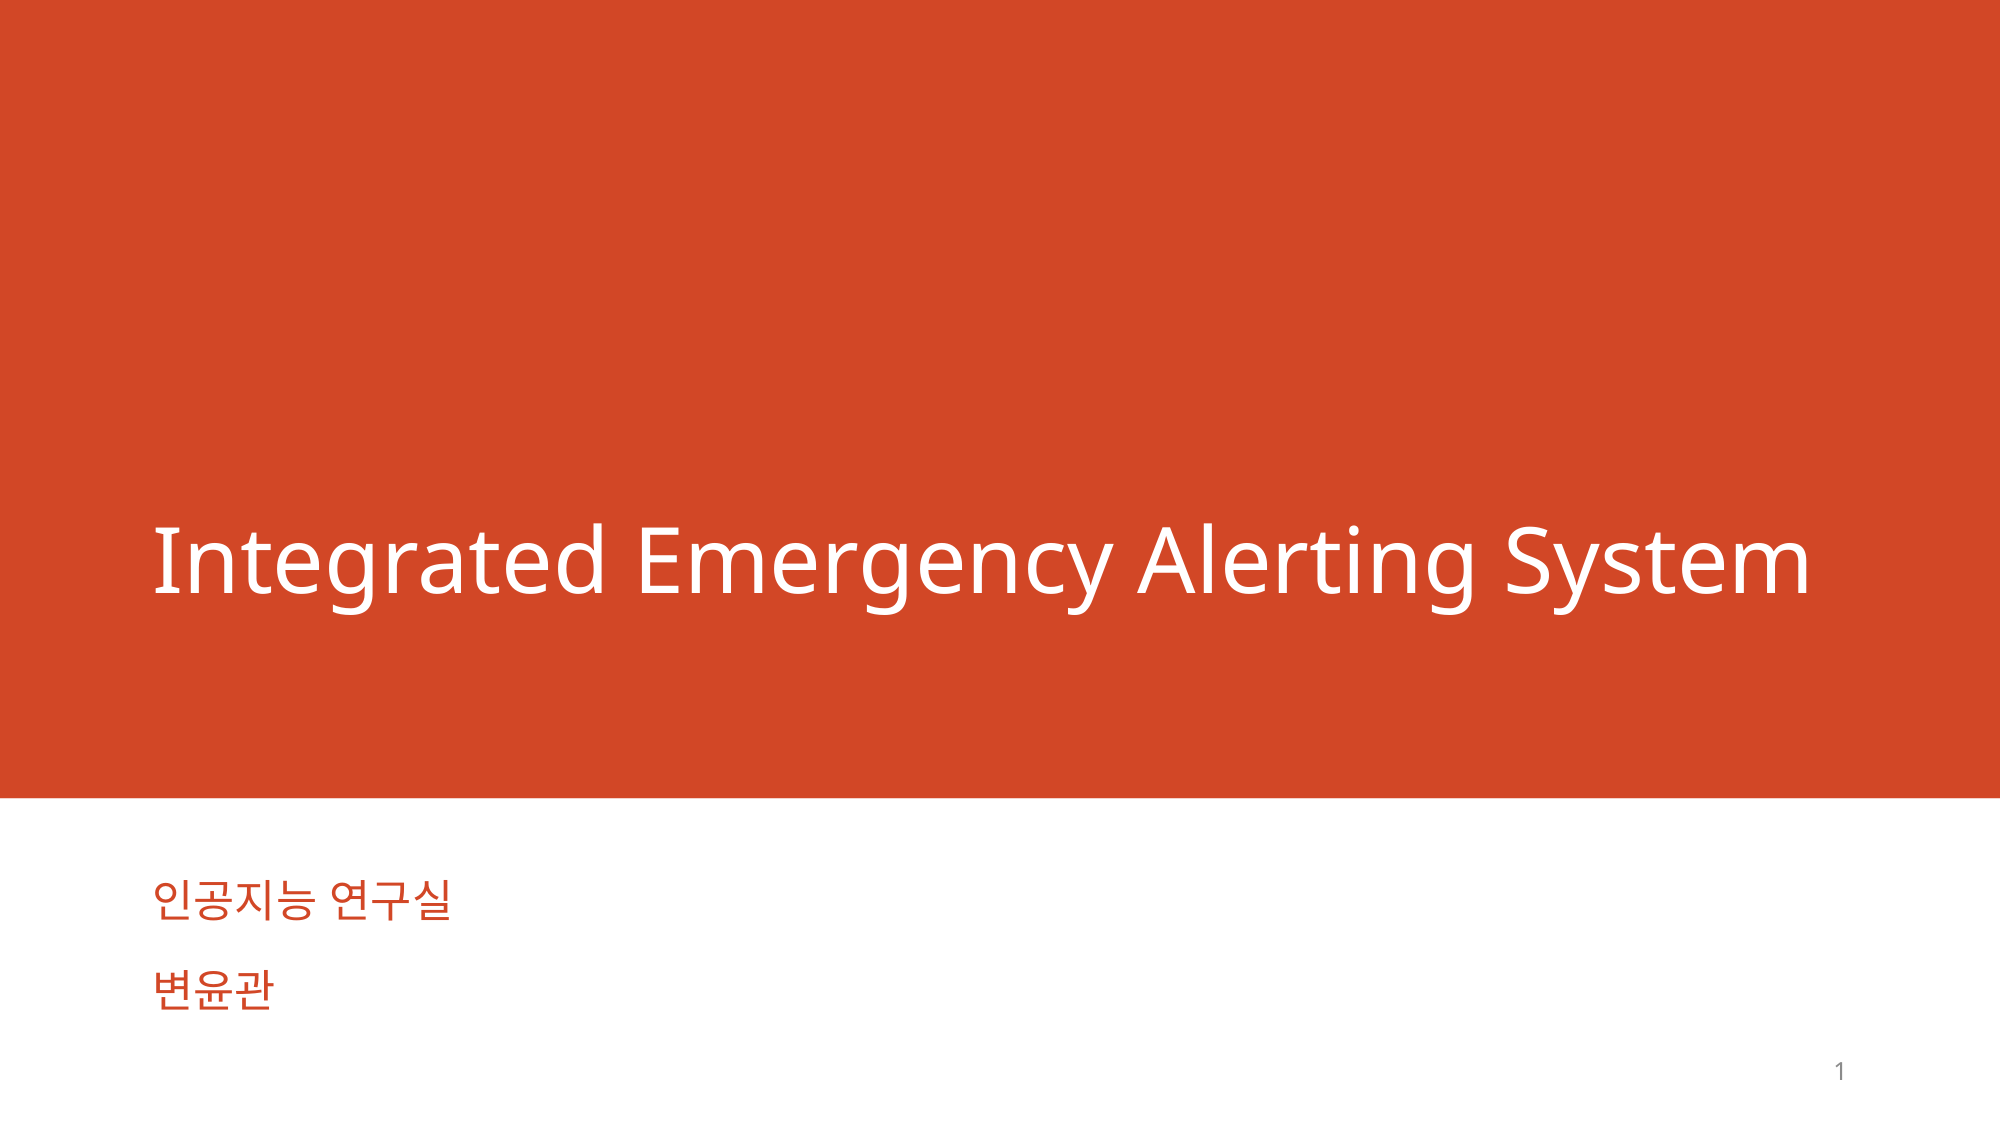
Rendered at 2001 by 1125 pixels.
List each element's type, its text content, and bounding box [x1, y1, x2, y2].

subtitle 인공지능 연구실 변윤관 [137, 838, 1238, 1025]
title Integrated Emergency Alerting System [137, 338, 1863, 730]
slide_number 1 [1325, 1042, 1863, 1103]
